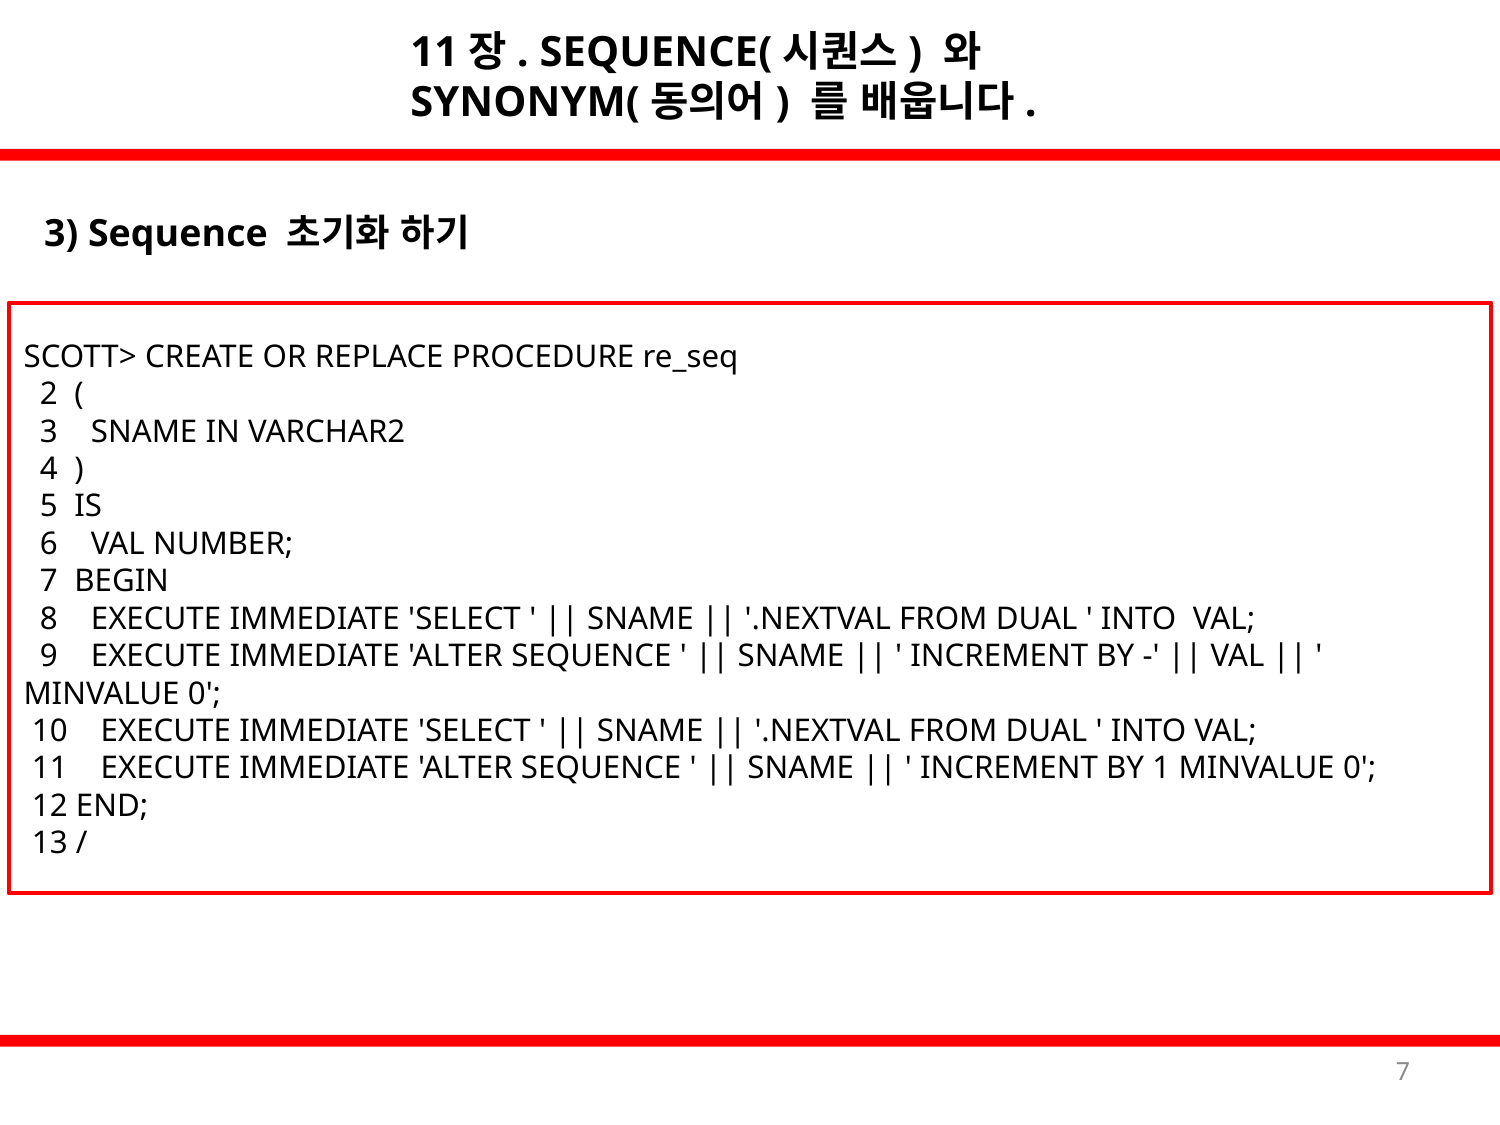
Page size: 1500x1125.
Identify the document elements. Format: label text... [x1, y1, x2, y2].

slide_number 7 [1074, 1042, 1425, 1103]
text_box 11장. SEQUENCE(시퀀스) 와 SYNONYM(동의어) 를 배웁니다. [394, 0, 1083, 151]
text_box 3) Sequence 초기화 하기 [27, 182, 941, 281]
text_box [0, 147, 1500, 163]
text_box [0, 1033, 1500, 1049]
text_box SCOTT> CREATE OR REPLACE PROCEDURE re_seq 2 ( 3 SNAME IN VARCHAR2 4 ) 5 IS 6 VAL NUMBER; 7 BEGIN 8 EXECUTE IMMEDIATE 'SELECT ' || SNAME || '.NEXTVAL FROM DUAL ' INTO VAL; 9 EXECUTE IMMEDIATE 'ALTER SEQUENCE ' || SNAME || ' INCREMENT BY -' || VAL || ' MINVALUE 0'; 10 EXECUTE IMMEDIATE 'SELECT ' || SNAME || '.NEXTVAL FROM DUAL ' INTO VAL; 11 EXECUTE IMMEDIATE 'ALTER SEQUENCE ' || SNAME || ' INCREMENT BY 1 MINVALUE 0'; 12 END; 13 / [7, 301, 1493, 895]
